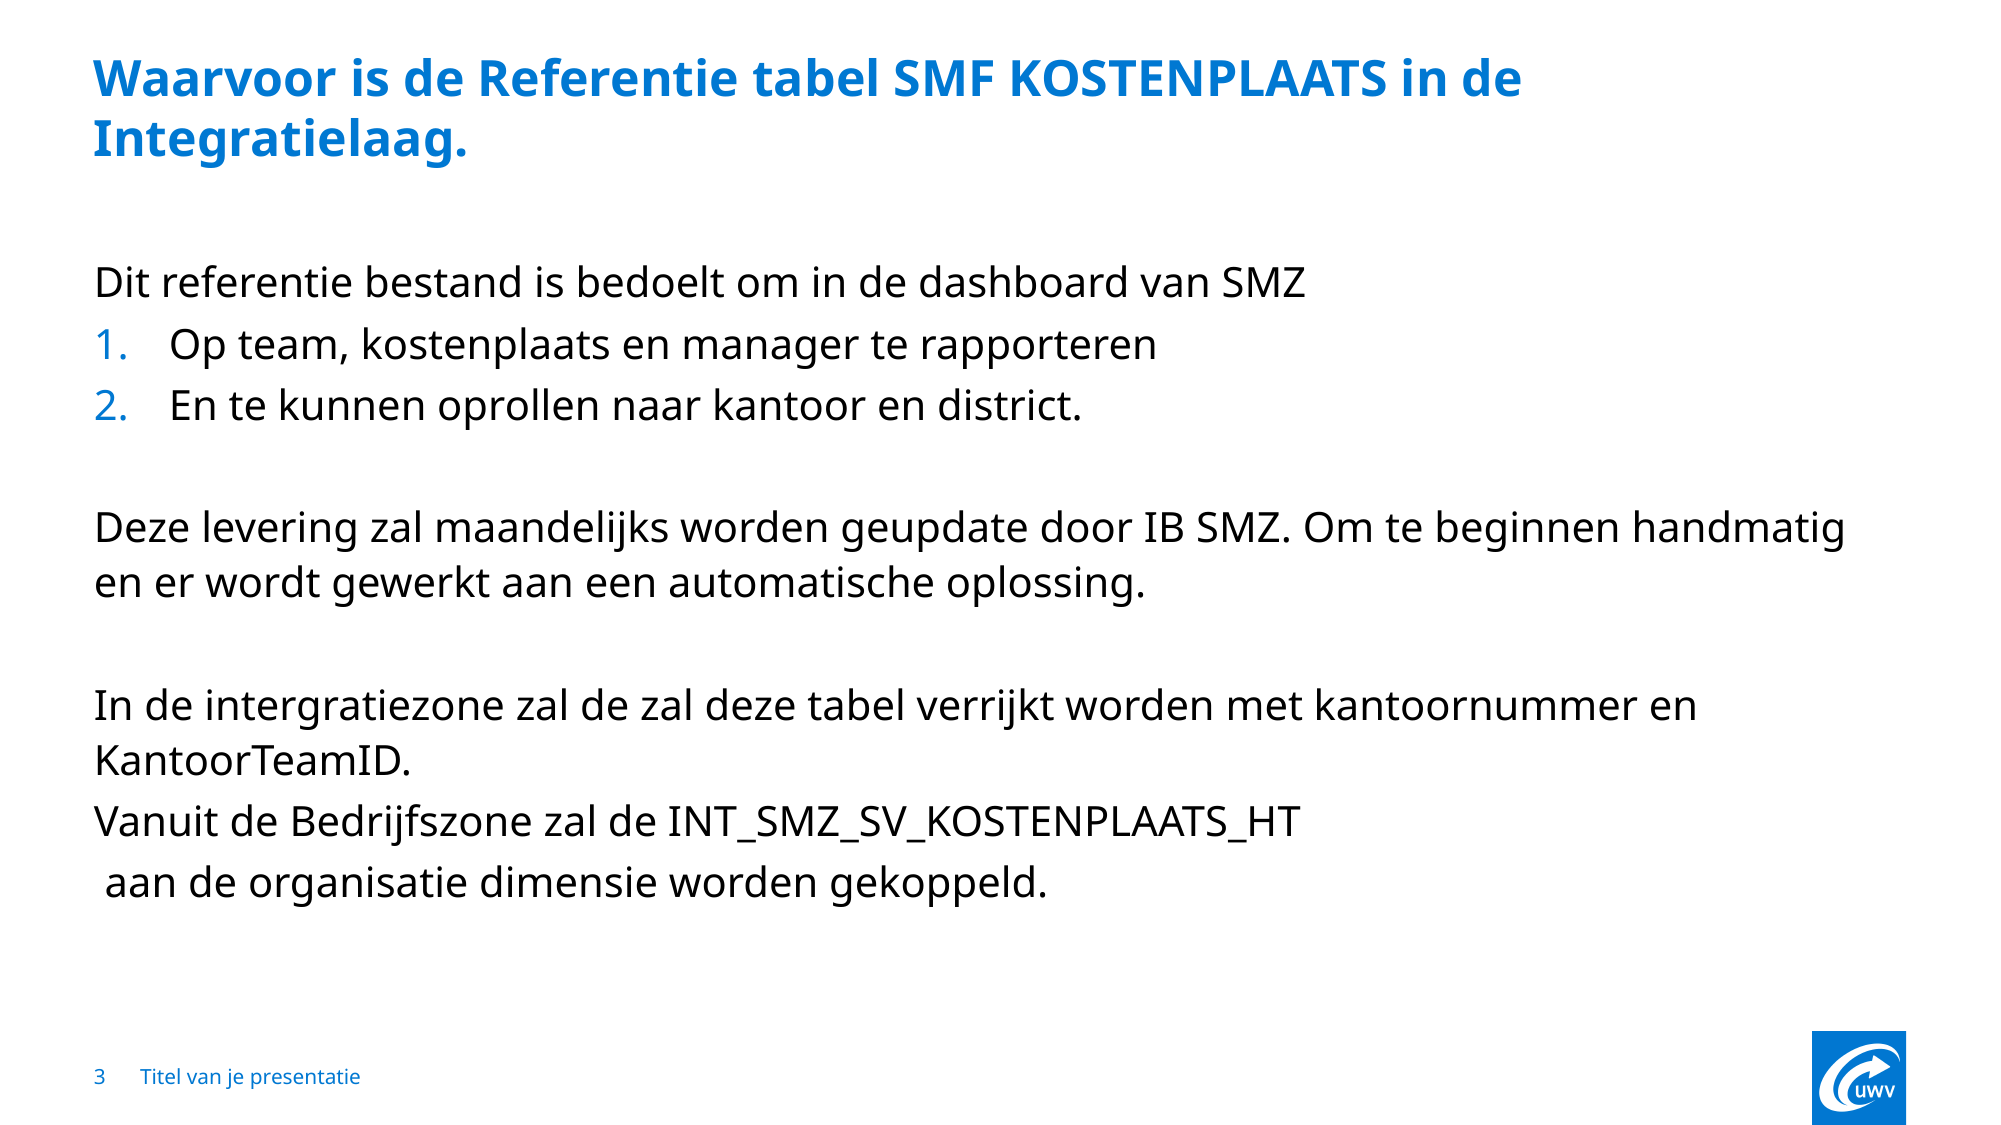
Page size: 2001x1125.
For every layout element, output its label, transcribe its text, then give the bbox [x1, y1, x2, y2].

list Dit referentie bestand is bedoelt om in de dashboard van SMZ Op team, kostenplaats en manager te rapporteren En te kunnen oprollen naar kantoor en district. Deze levering zal maandelijks worden geupdate door IB SMZ. Om te beginnen handmatig en er wordt gewerkt aan een automatische oplossing. In de intergratiezone zal de zal deze tabel verrijkt worden met kantoornummer en KantoorTeamID. Vanuit de Bedrijfszone zal de INT_SMZ_SV_KOSTENPLAATS_HT aan de organisatie dimensie worden gekoppeld. [93, 251, 1907, 1002]
picture [1812, 1031, 1907, 1125]
title Waarvoor is de Referentie tabel SMF KOSTENPLAATS in de Integratielaag. [93, 46, 1907, 250]
slide_number 3 [93, 1030, 141, 1125]
footer Titel van je presentatie [141, 1030, 839, 1125]
